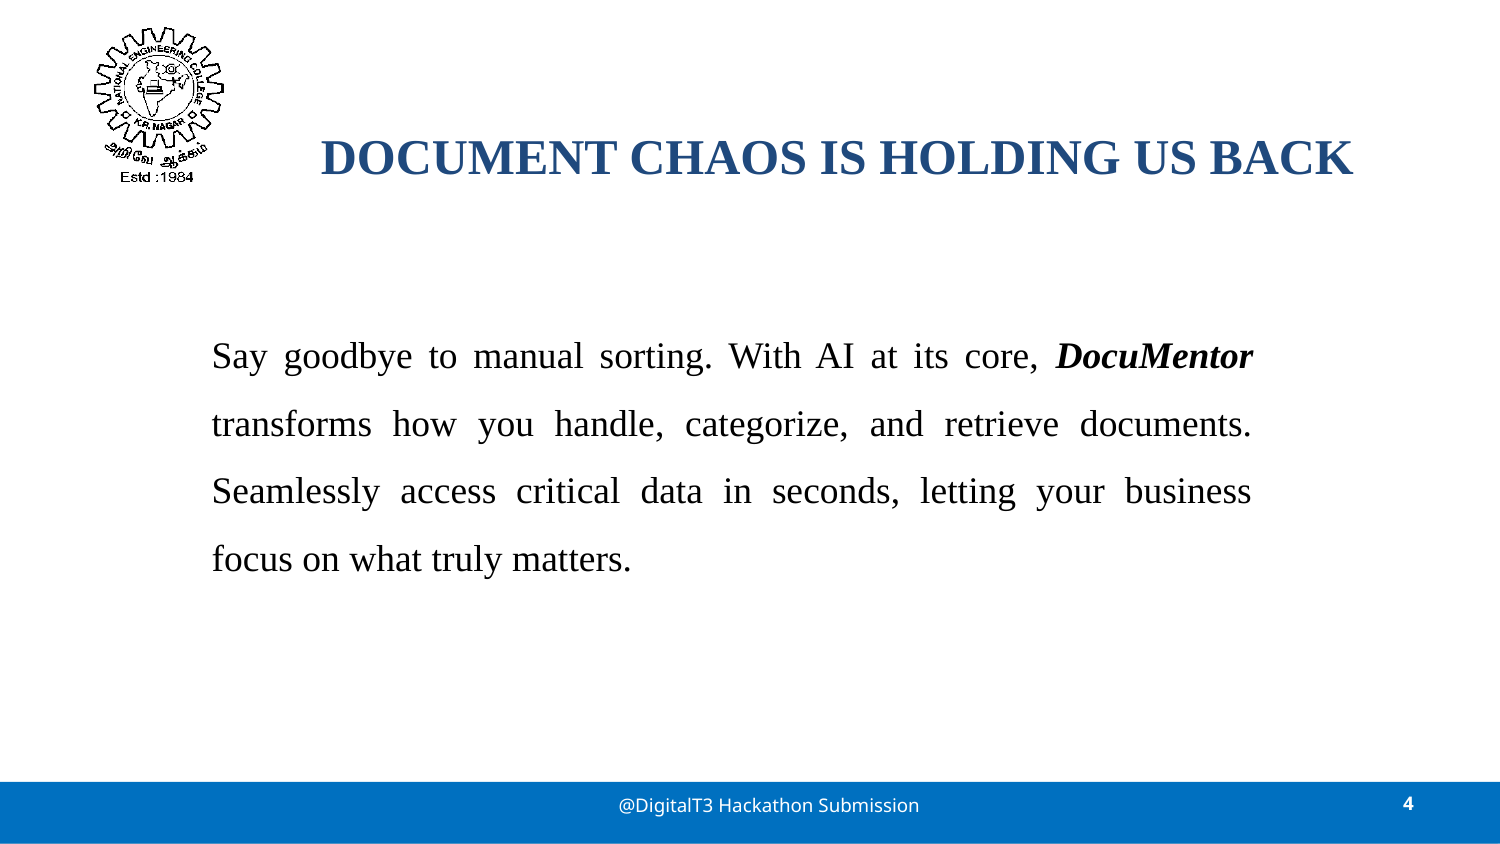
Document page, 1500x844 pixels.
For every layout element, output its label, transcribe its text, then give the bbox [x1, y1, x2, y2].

title DOCUMENT CHAOS IS HOLDING US BACK [302, 42, 1372, 184]
text_box Say goodbye to manual sorting. With AI at its core, DocuMentor transforms how you handle, categorize, and retrieve documents. Seamlessly access critical data in seconds, letting your business focus on what truly matters. [200, 303, 1265, 630]
slide_number 4 [1074, 782, 1425, 827]
footer @DigitalT3 Hackathon Submission [571, 782, 967, 827]
picture [94, 27, 240, 192]
text_box [0, 781, 1500, 844]
